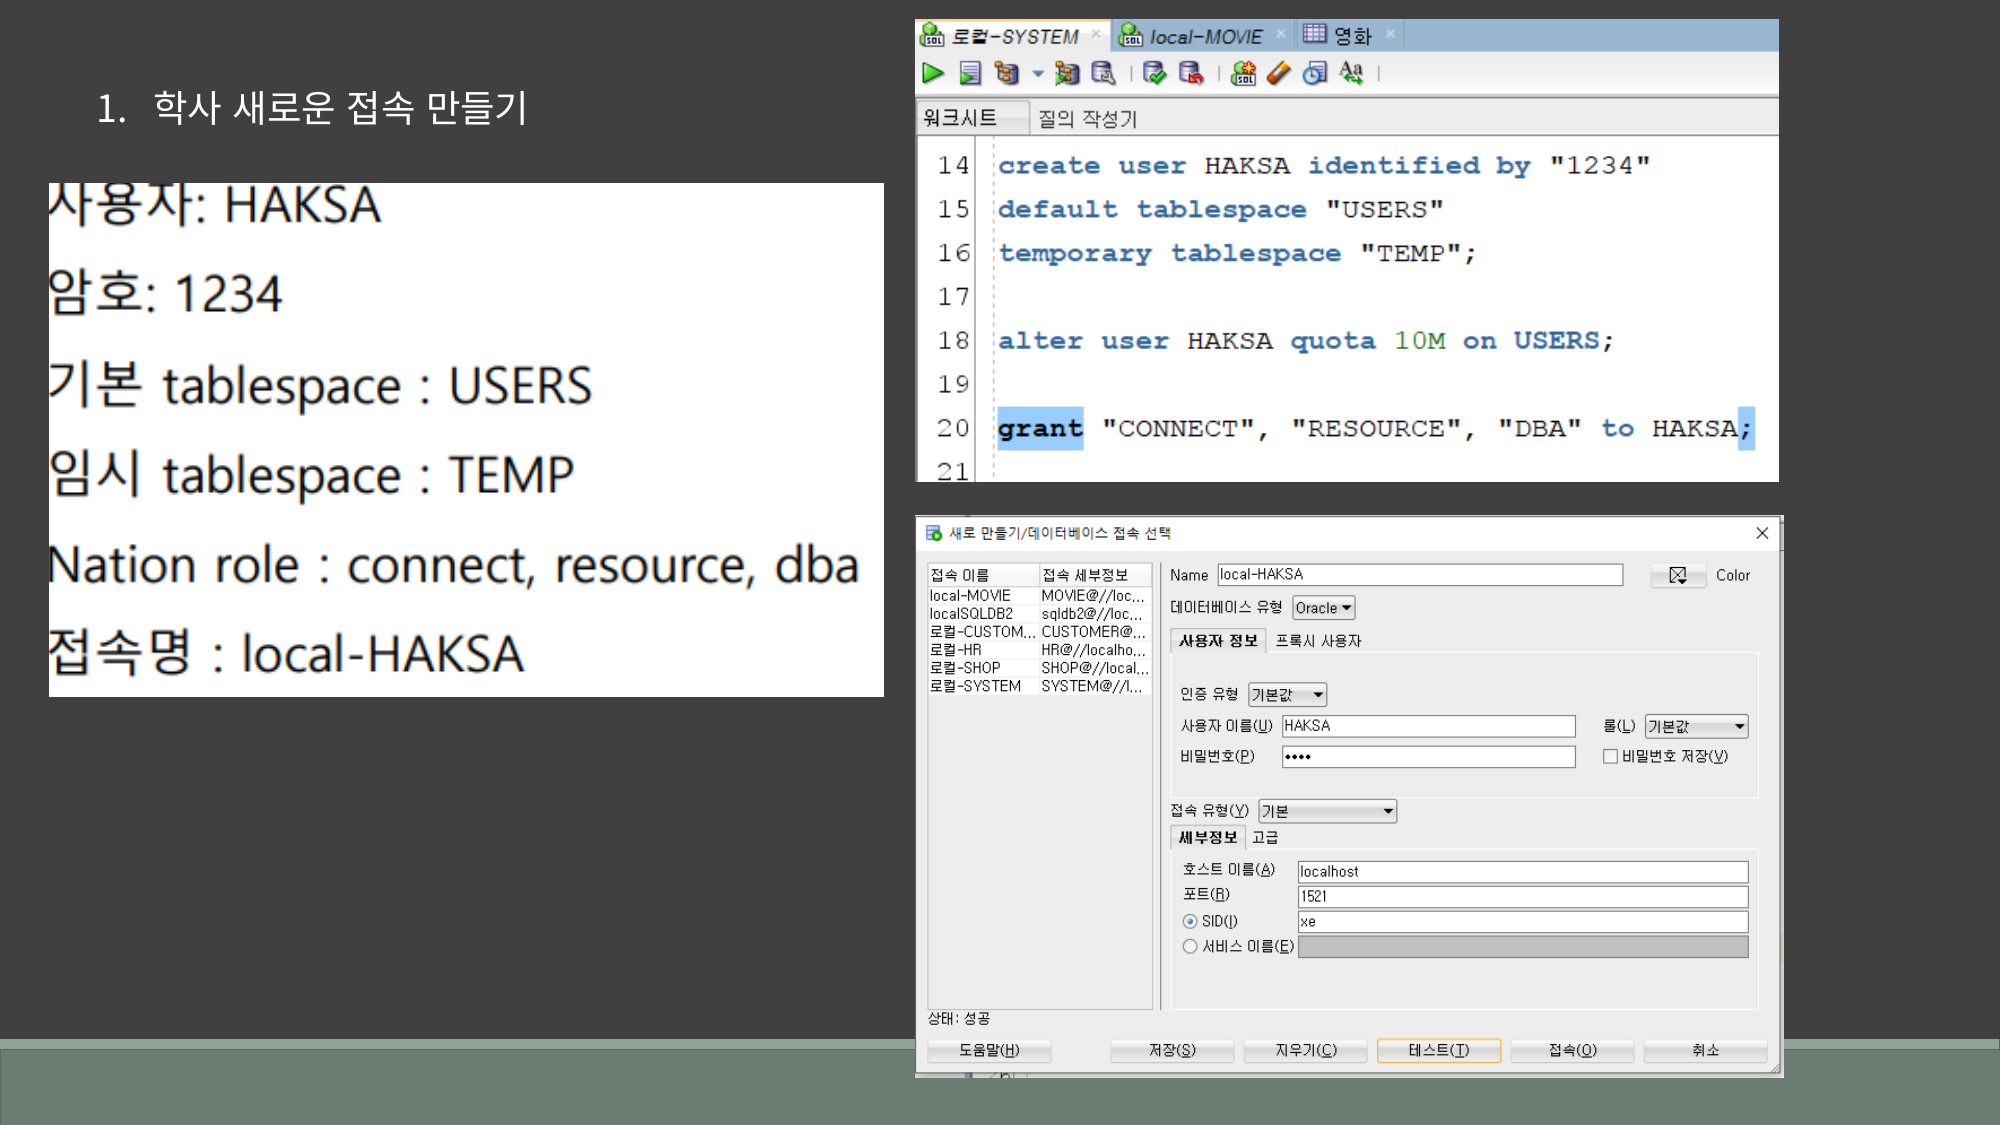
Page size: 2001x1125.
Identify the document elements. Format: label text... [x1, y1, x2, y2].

picture [48, 182, 884, 698]
picture [915, 515, 1784, 1078]
text_box 학사 새로운 접속 만들기 [82, 77, 777, 179]
picture [915, 18, 1779, 483]
